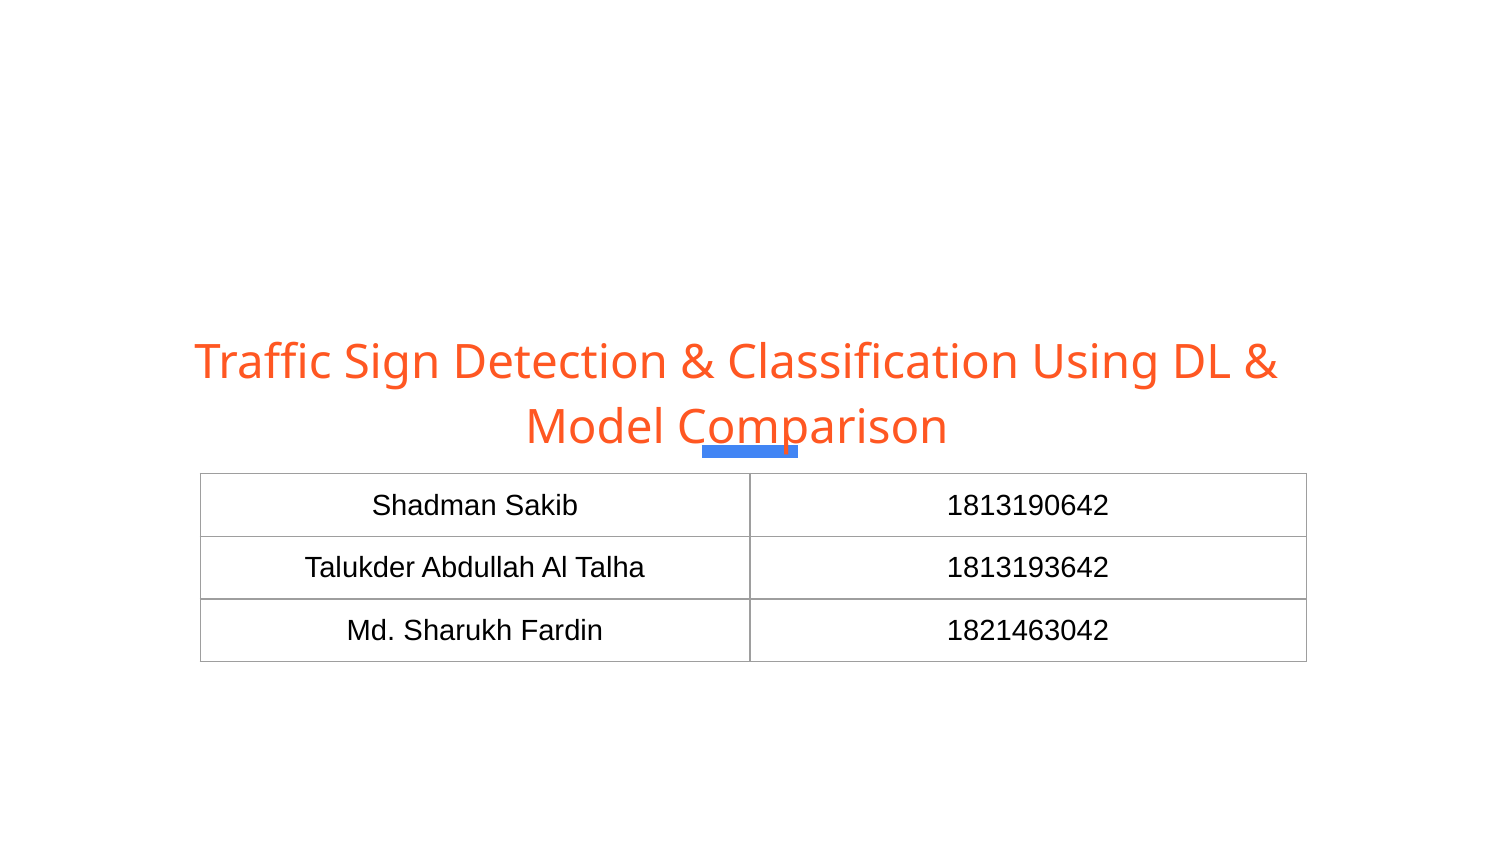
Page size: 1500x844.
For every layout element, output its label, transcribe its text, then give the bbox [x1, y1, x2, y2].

table_cell Talukder Abdullah Al Talha [201, 537, 749, 598]
table_header 1813190642 [751, 474, 1306, 536]
table_cell Md. Sharukh Fardin [201, 600, 749, 661]
table_header Shadman Sakib [201, 474, 749, 536]
title Traffic Sign Detection & Classification Using DL & Model Comparison [119, 312, 1355, 474]
table_cell 1821463042 [751, 600, 1306, 661]
table_cell 1813193642 [751, 537, 1306, 598]
